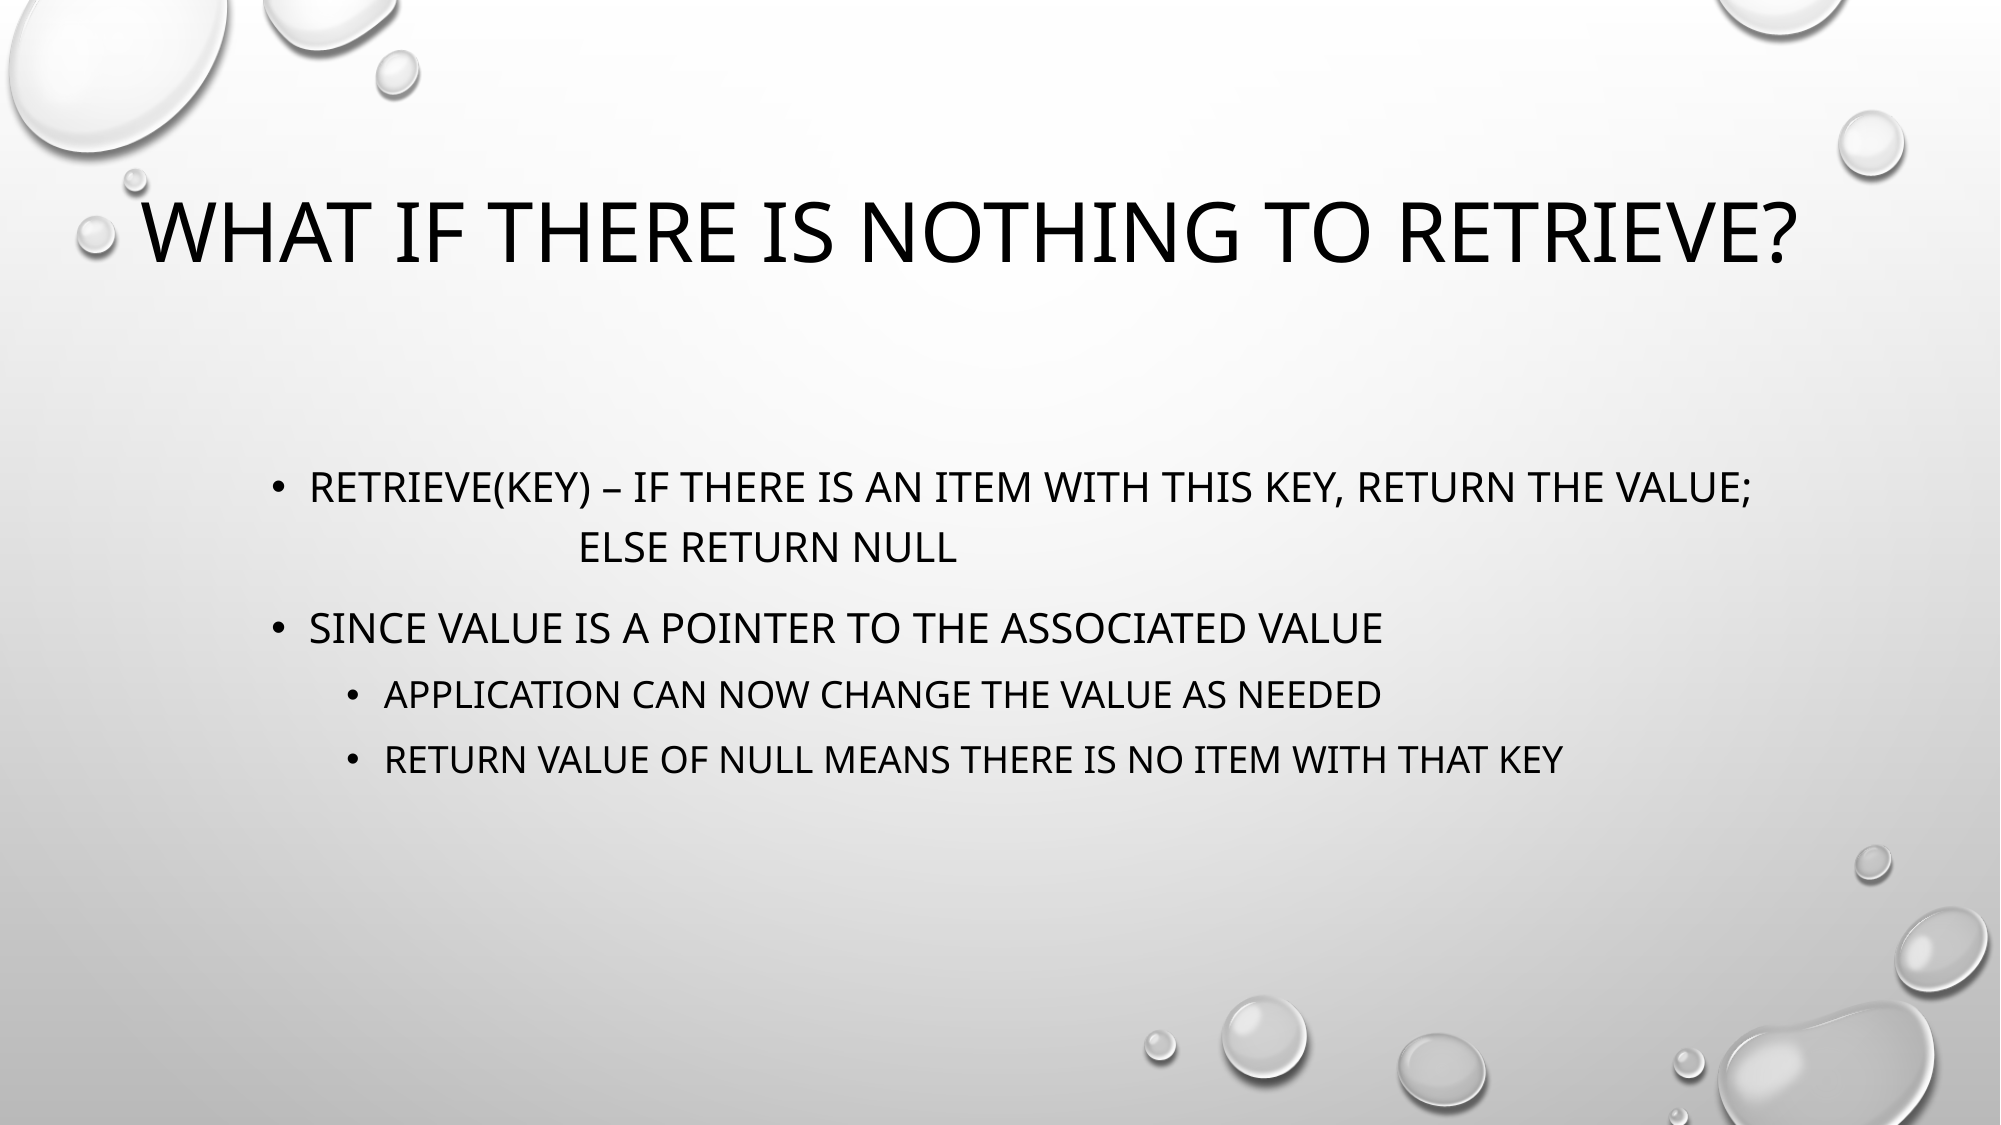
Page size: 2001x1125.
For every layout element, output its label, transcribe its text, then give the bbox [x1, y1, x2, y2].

title What if there is nothing to retrieve? [119, 104, 1821, 367]
list Retrieve(key) – if there is an item with this key, return the value; else return null Since value is a pointer to the associated value Application can now change the value as needed Return value of null means there is no item with that key [256, 443, 1828, 1075]
picture [0, 0, 2000, 1125]
